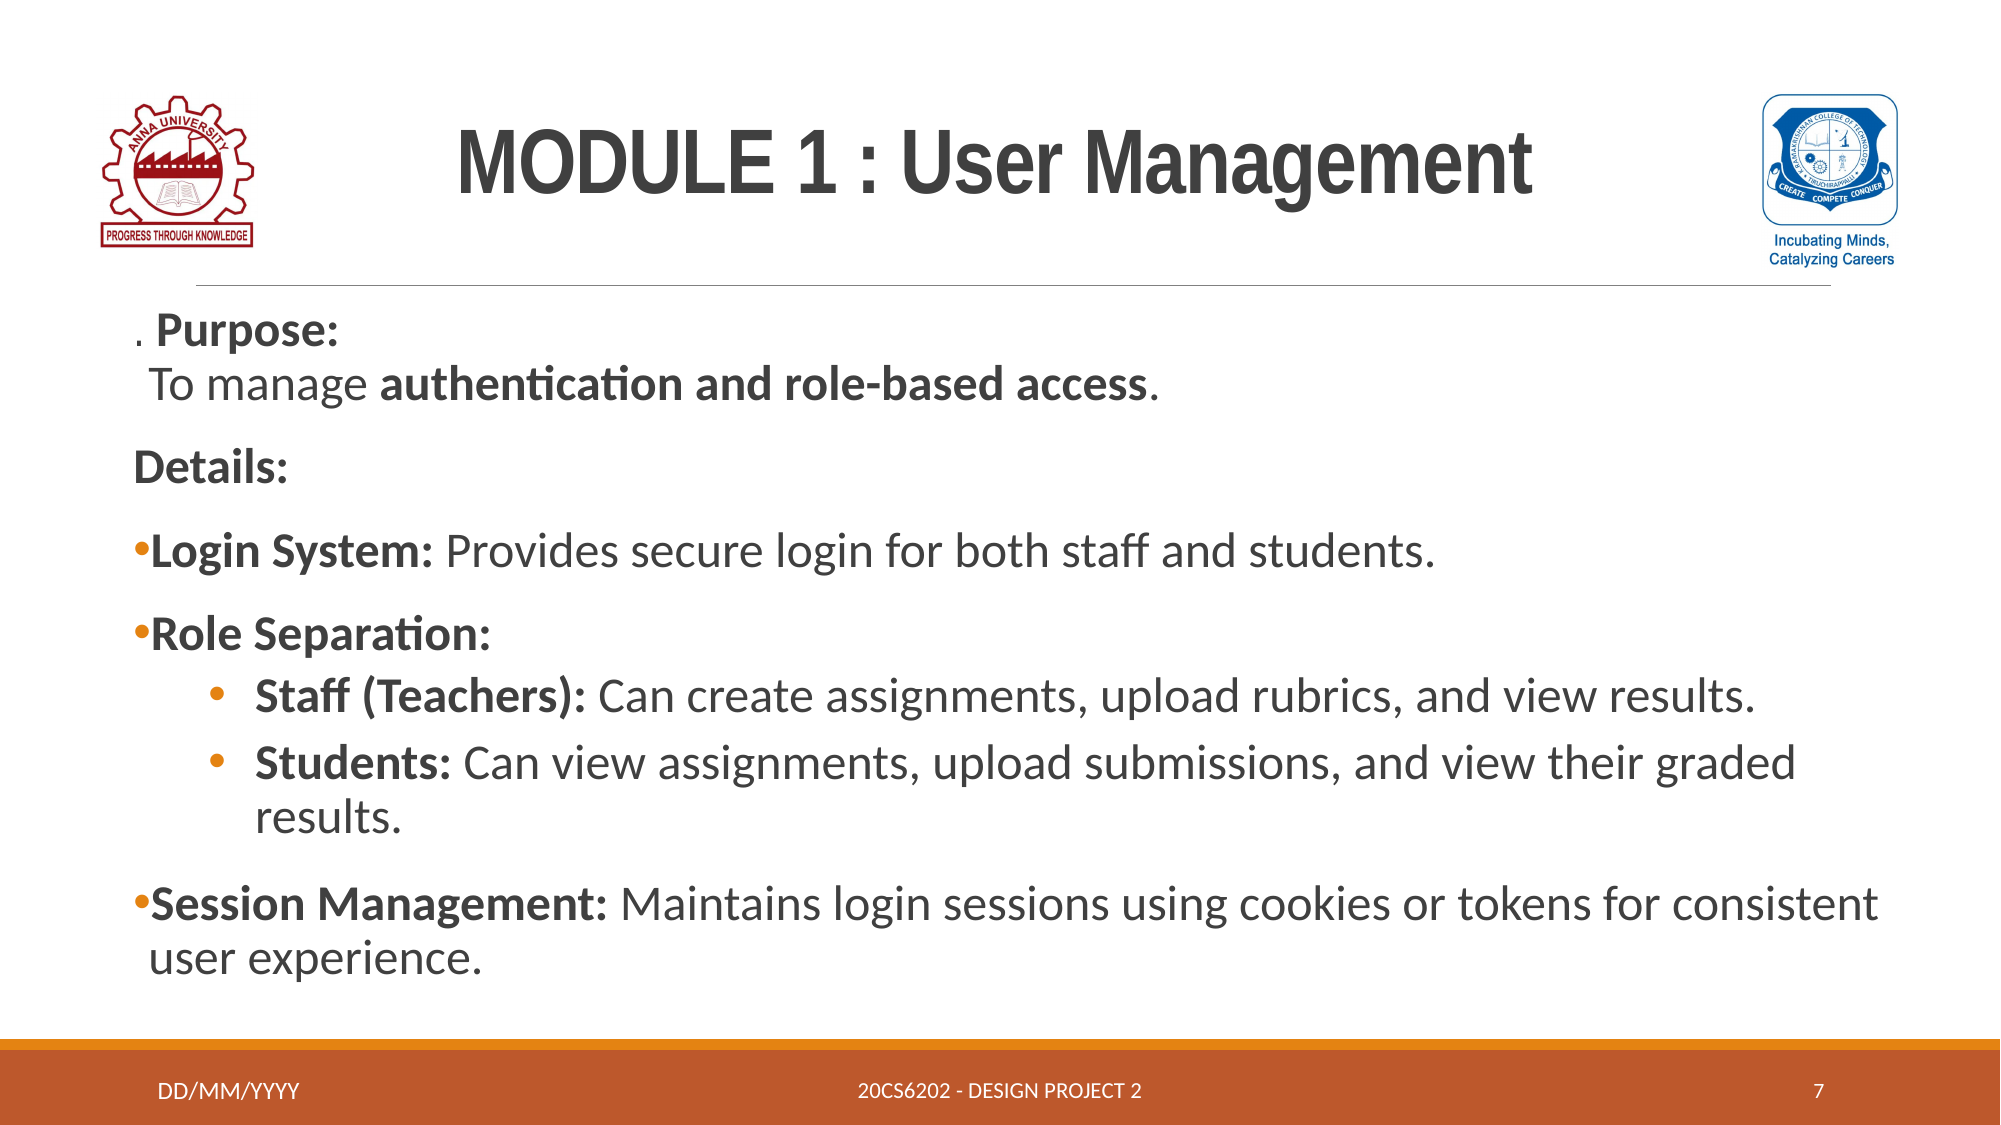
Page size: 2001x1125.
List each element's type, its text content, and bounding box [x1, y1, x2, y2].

picture [1760, 92, 1899, 271]
footer 20CS6202 - DESIGN PROJECT 2 [604, 1059, 1396, 1120]
picture [96, 92, 259, 250]
slide_number 7 [1624, 1059, 1840, 1120]
title MODULE 1 : User Management [180, 47, 1830, 285]
list . Purpose: To manage authentication and role-based access. Details: Login System: Provides secure login for both staff and students. Role Separation: Staff (Teachers): Can create assignments, upload rubrics, and view results. Students: Can view assignments, upload submissions, and view their graded results. Session Management: Maintains login sessions using cookies or tokens for consistent user experience. [118, 296, 1921, 993]
text_box DD/MM/YYYY [142, 1066, 532, 1112]
